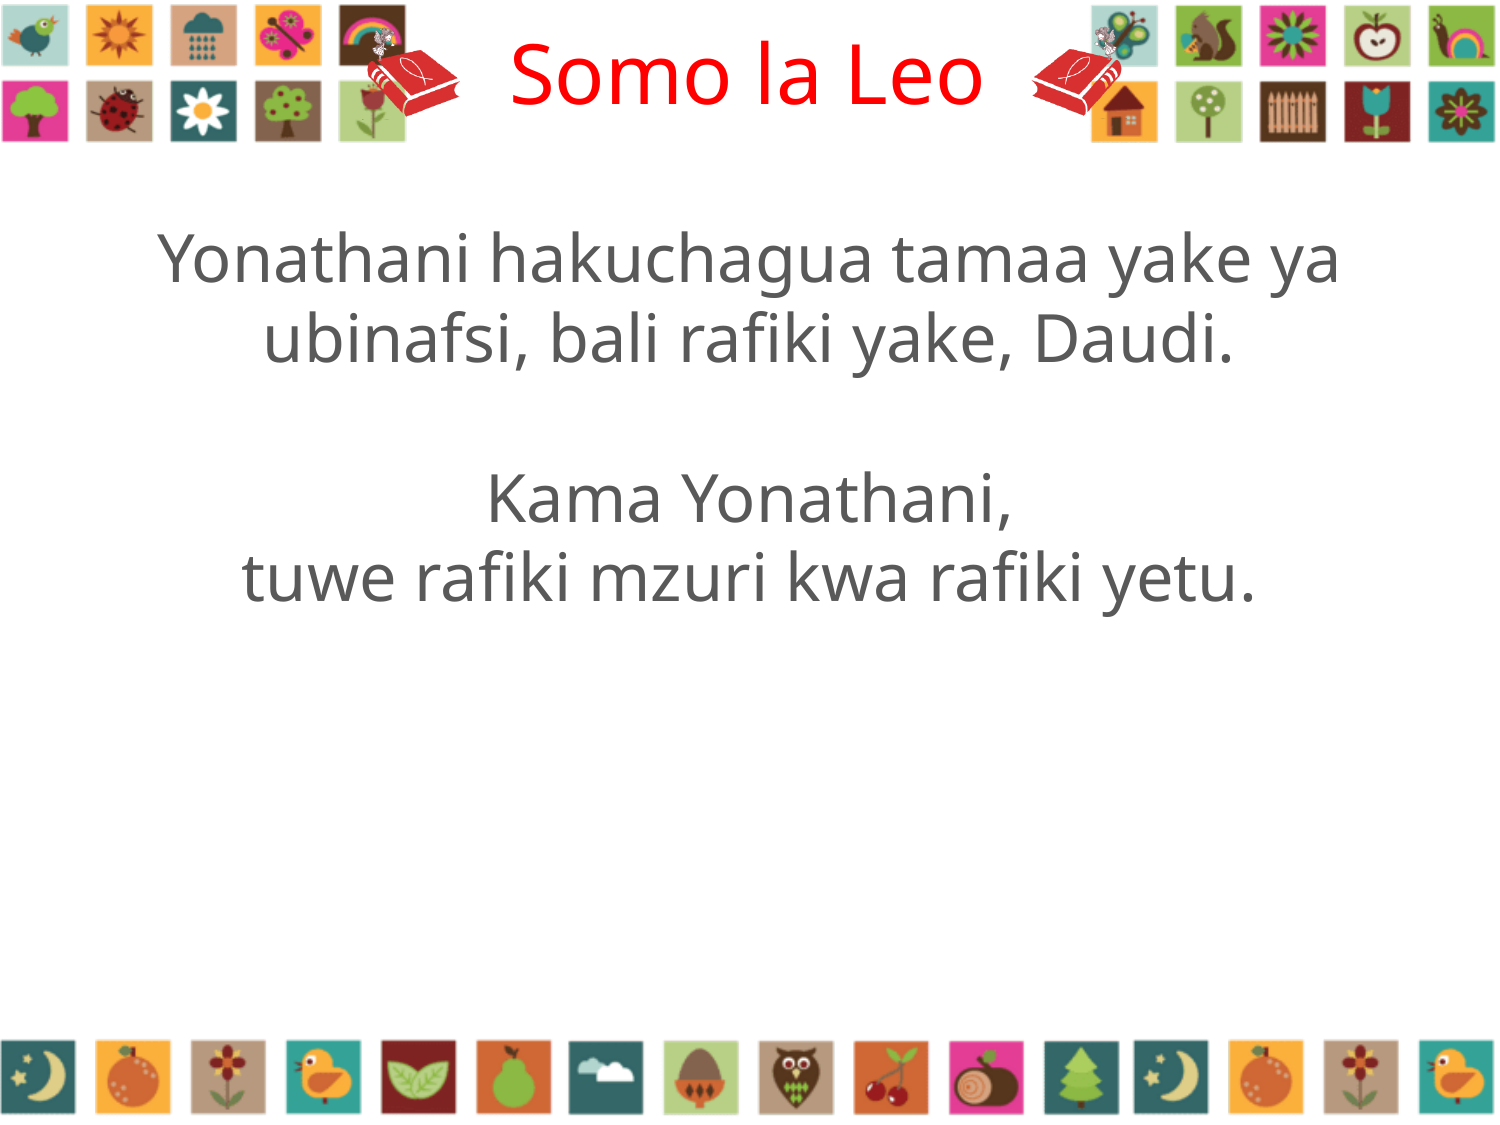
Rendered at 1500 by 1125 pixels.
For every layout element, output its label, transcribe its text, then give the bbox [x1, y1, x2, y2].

text_box Yonathani hakuchagua tamaa yake ya ubinafsi, bali rafiki yake, Daudi. Kama Yonathani, tuwe rafiki mzuri kwa rafiki yetu. [76, 208, 1424, 623]
picture [0, 3, 492, 150]
text_box Somo la Leo [425, 13, 1077, 129]
picture [999, 3, 1500, 150]
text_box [0, 1028, 1500, 1118]
